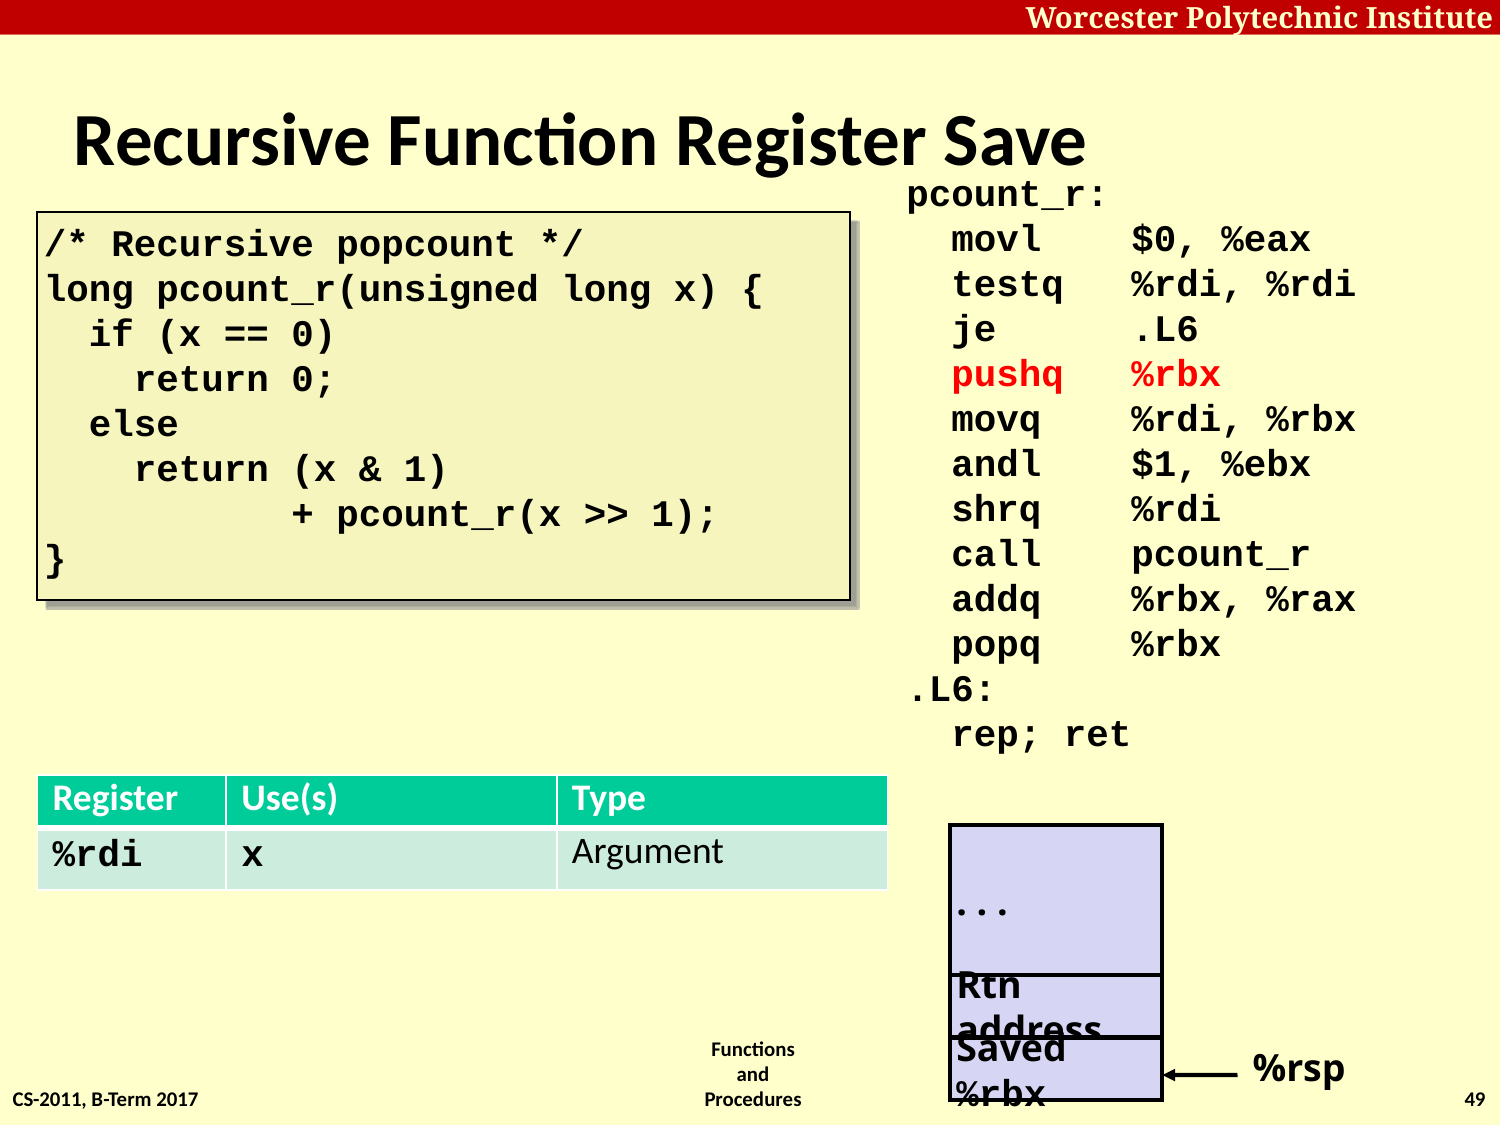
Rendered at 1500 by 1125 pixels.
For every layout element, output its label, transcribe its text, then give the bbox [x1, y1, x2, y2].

footer Functions and Procedures [691, 1084, 809, 1111]
text_box [1163, 1068, 1238, 1082]
slide_number 49 [1460, 1085, 1486, 1111]
text_box /* Recursive popcount */ long pcount_r(unsigned long x) { if (x == 0) return 0; else return (x & 1) + pcount_r(x >> 1); } [37, 212, 850, 600]
title Recursive Function Register Save [58, 72, 1305, 199]
table_cell %rdi [38, 831, 225, 889]
text_box pcount_r: movl $0, %eax testq %rdi, %rdi je .L6 pushq %rbx movq %rdi, %rbx andl $1, %ebx shrq %rdi call pcount_r addq %rbx, %rax popq %rbx .L6: rep; ret [899, 162, 1466, 825]
table_header Use(s) [227, 776, 556, 825]
table_cell Argument [558, 831, 887, 889]
text_box Rtn address [949, 974, 1163, 1037]
table_cell x [227, 831, 556, 889]
slide_number CS-2011, B-Term 2017 [12, 1085, 205, 1111]
text_box %rsp [1246, 1037, 1353, 1095]
text_box Saved %rbx [949, 1037, 1163, 1100]
table_header Register [38, 776, 225, 825]
table_header Type [558, 776, 887, 825]
text_box . . . [949, 824, 1163, 974]
